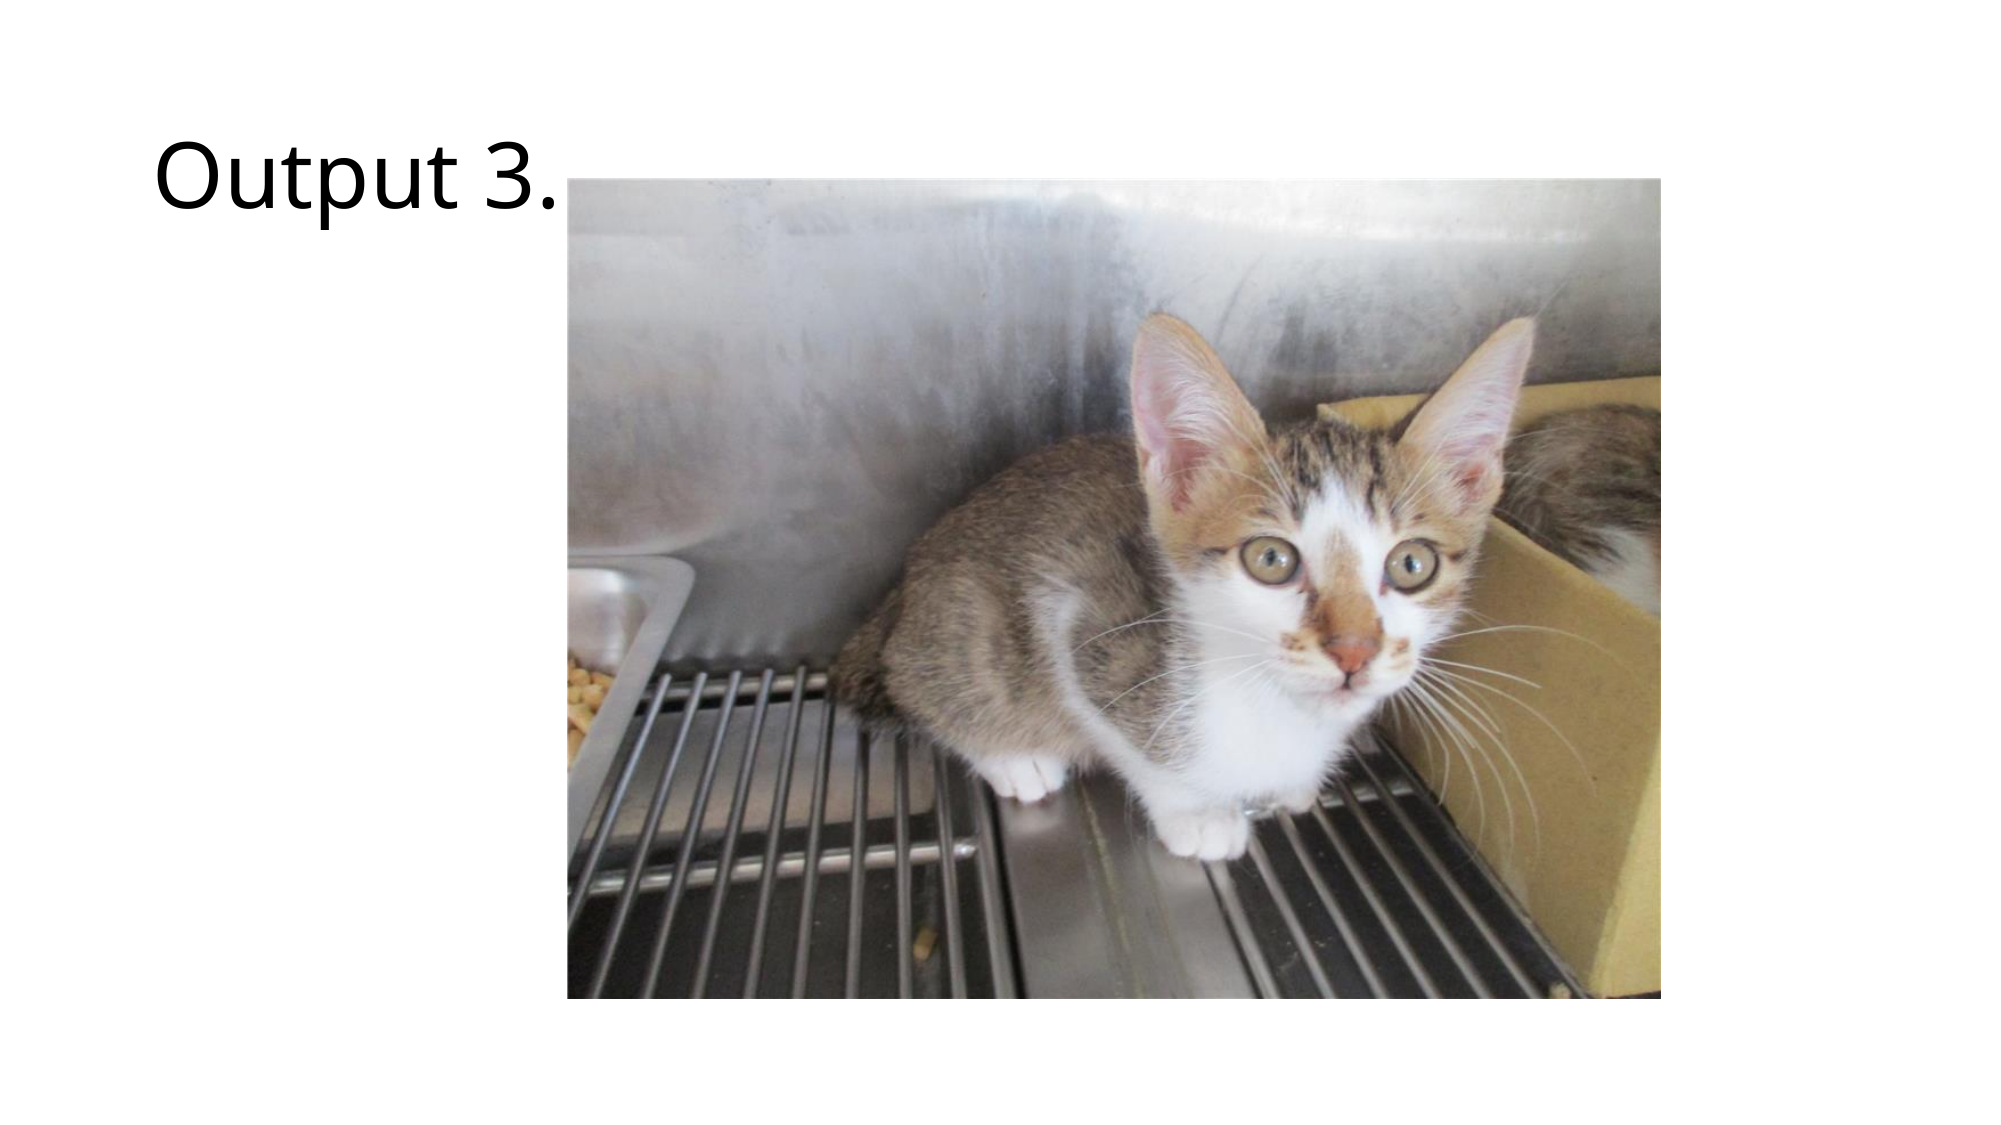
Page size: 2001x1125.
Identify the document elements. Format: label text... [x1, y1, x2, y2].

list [567, 178, 1661, 999]
title Output 3. [137, 70, 1863, 288]
